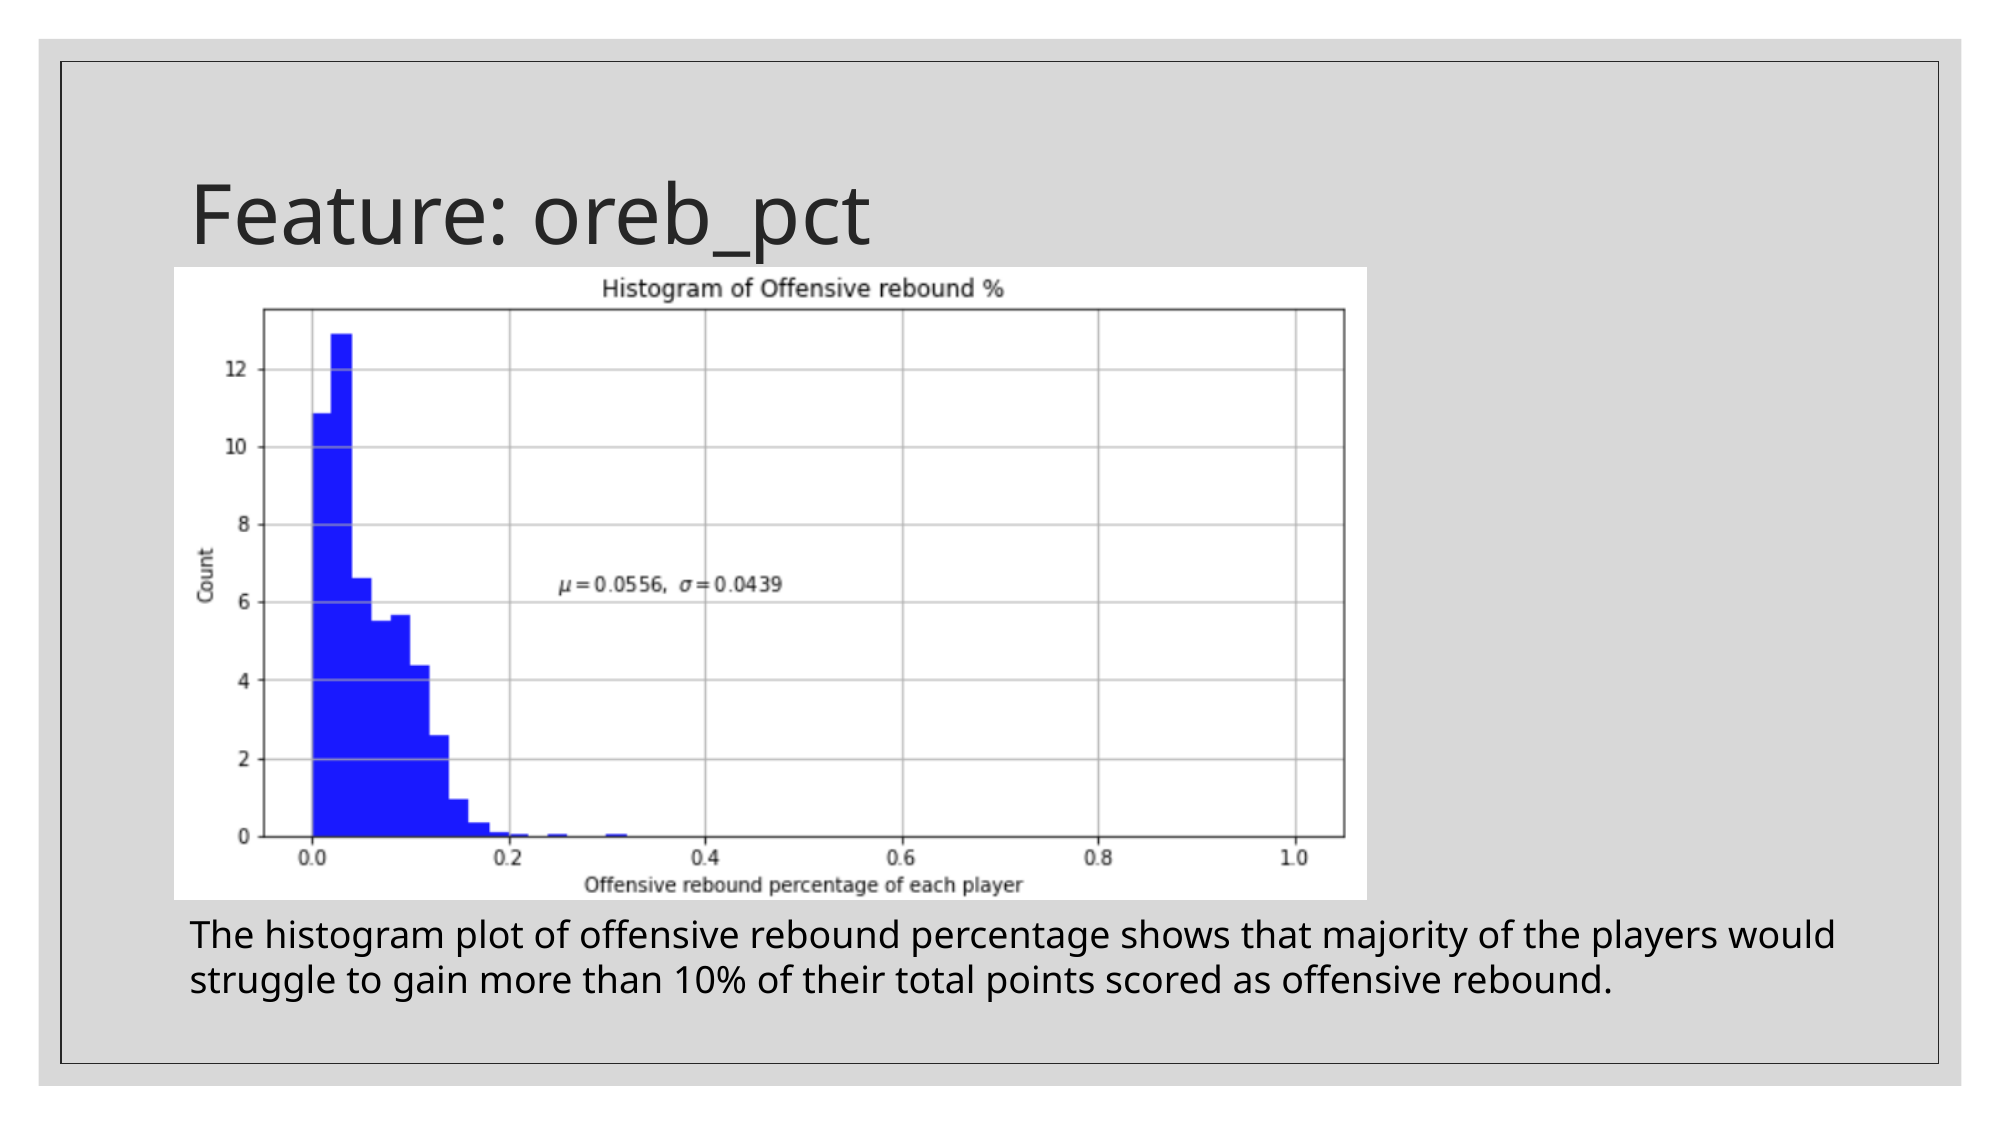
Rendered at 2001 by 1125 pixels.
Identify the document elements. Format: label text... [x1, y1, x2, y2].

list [174, 267, 1367, 900]
title Feature: oreb_pct [174, 105, 1825, 331]
text_box The histogram plot of offensive rebound percentage shows that majority of the players would struggle to gain more than 10% of their total points scored as offensive rebound. [174, 903, 1892, 1009]
